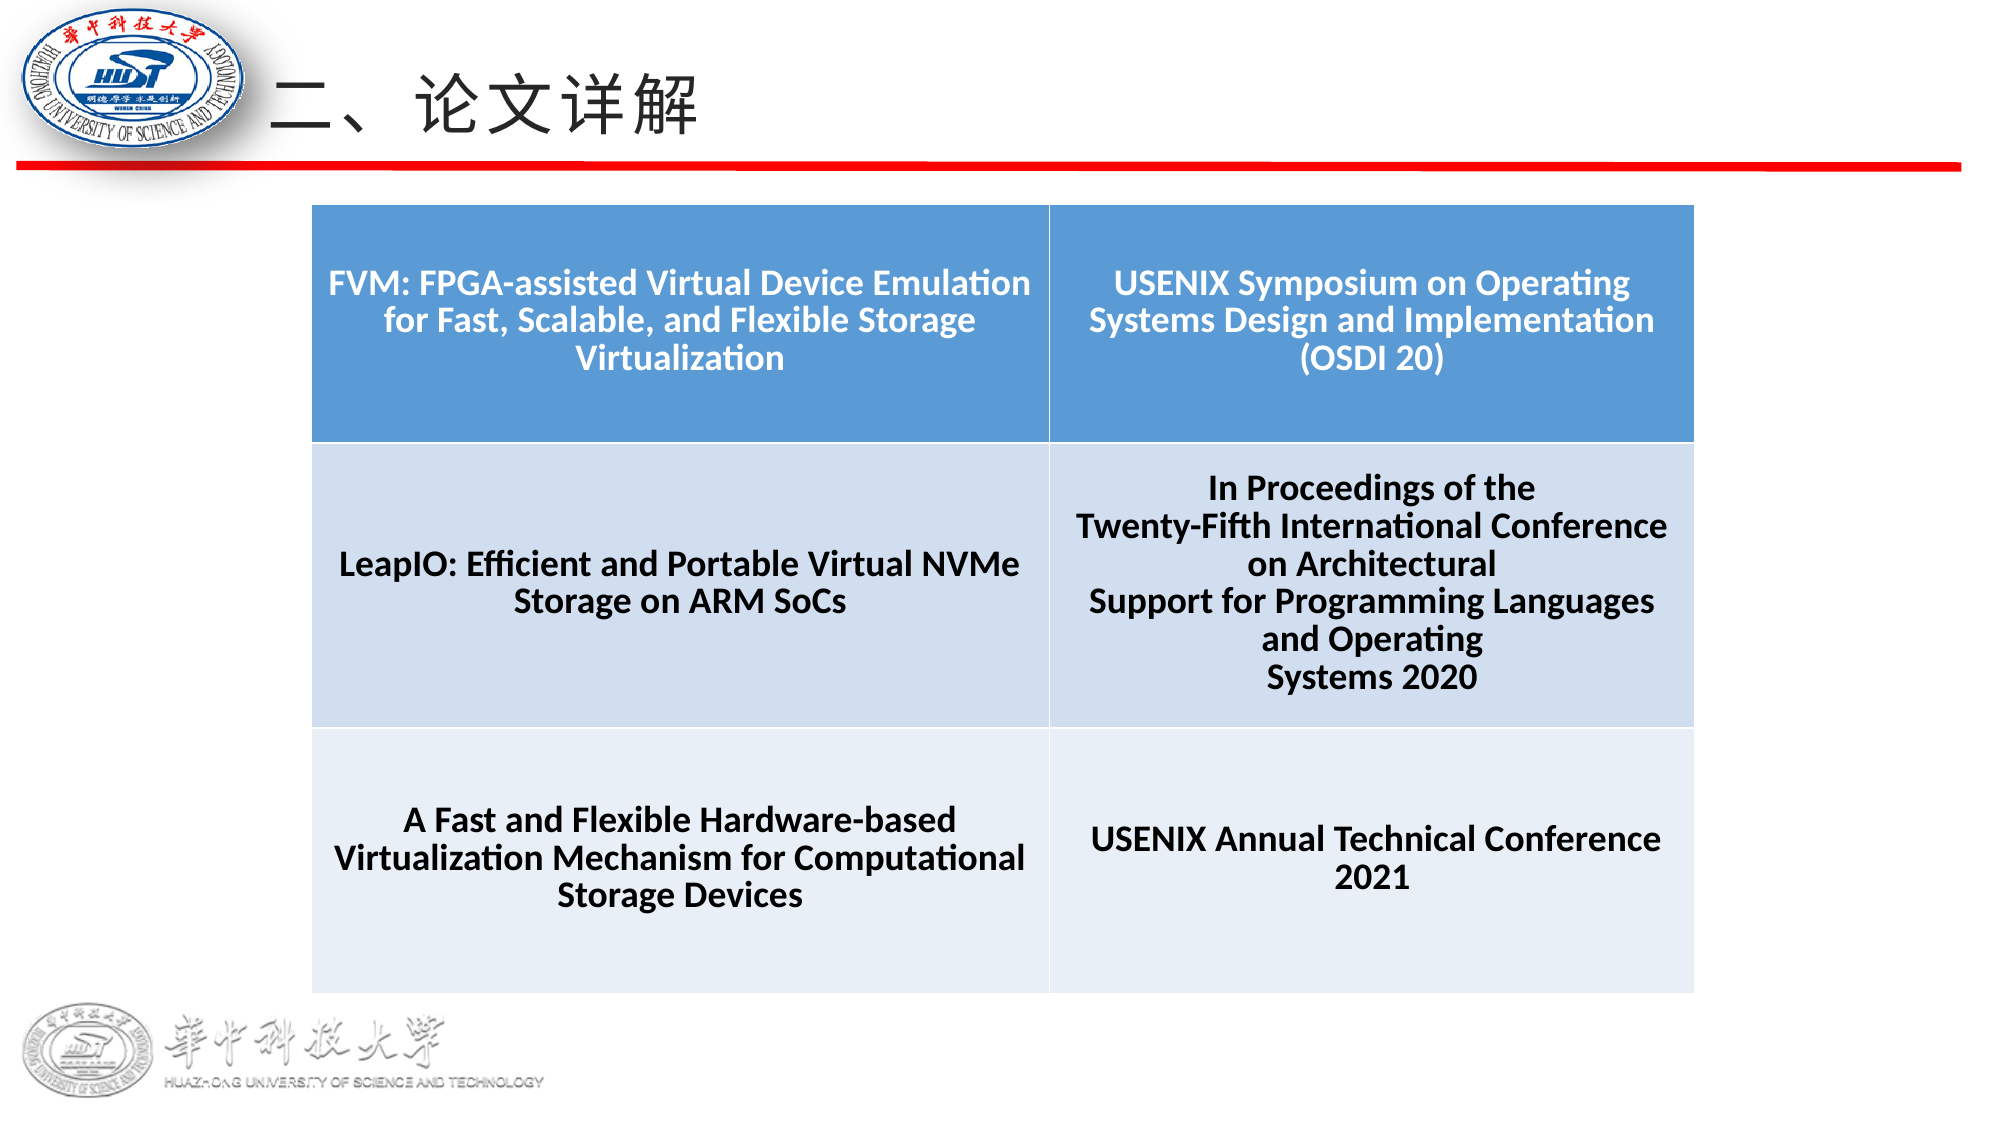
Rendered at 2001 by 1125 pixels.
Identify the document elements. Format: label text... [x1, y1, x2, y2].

picture [16, 2, 253, 153]
picture [16, 992, 581, 1107]
table_cell LeapIO: Efficient and Portable Virtual NVMe Storage on ARM SoCs [312, 444, 1049, 727]
table_header USENIX Symposium on Operating Systems Design and Implementation (OSDI 20) [1050, 205, 1694, 442]
table_cell USENIX Annual Technical Conference 2021 [1050, 729, 1694, 993]
table_cell In Proceedings of the Twenty-Fifth International Conference on Architectural Support for Programming Languages and Operating Systems 2020 [1050, 444, 1694, 727]
table_cell A Fast and Flexible Hardware-based Virtualization Mechanism for Computational Storage Devices [312, 729, 1049, 993]
table_header FVM: FPGA-assisted Virtual Device Emulation for Fast, Scalable, and Flexible Storage Virtualization [312, 205, 1049, 442]
text_box 二、论文详解 [253, 55, 1699, 150]
